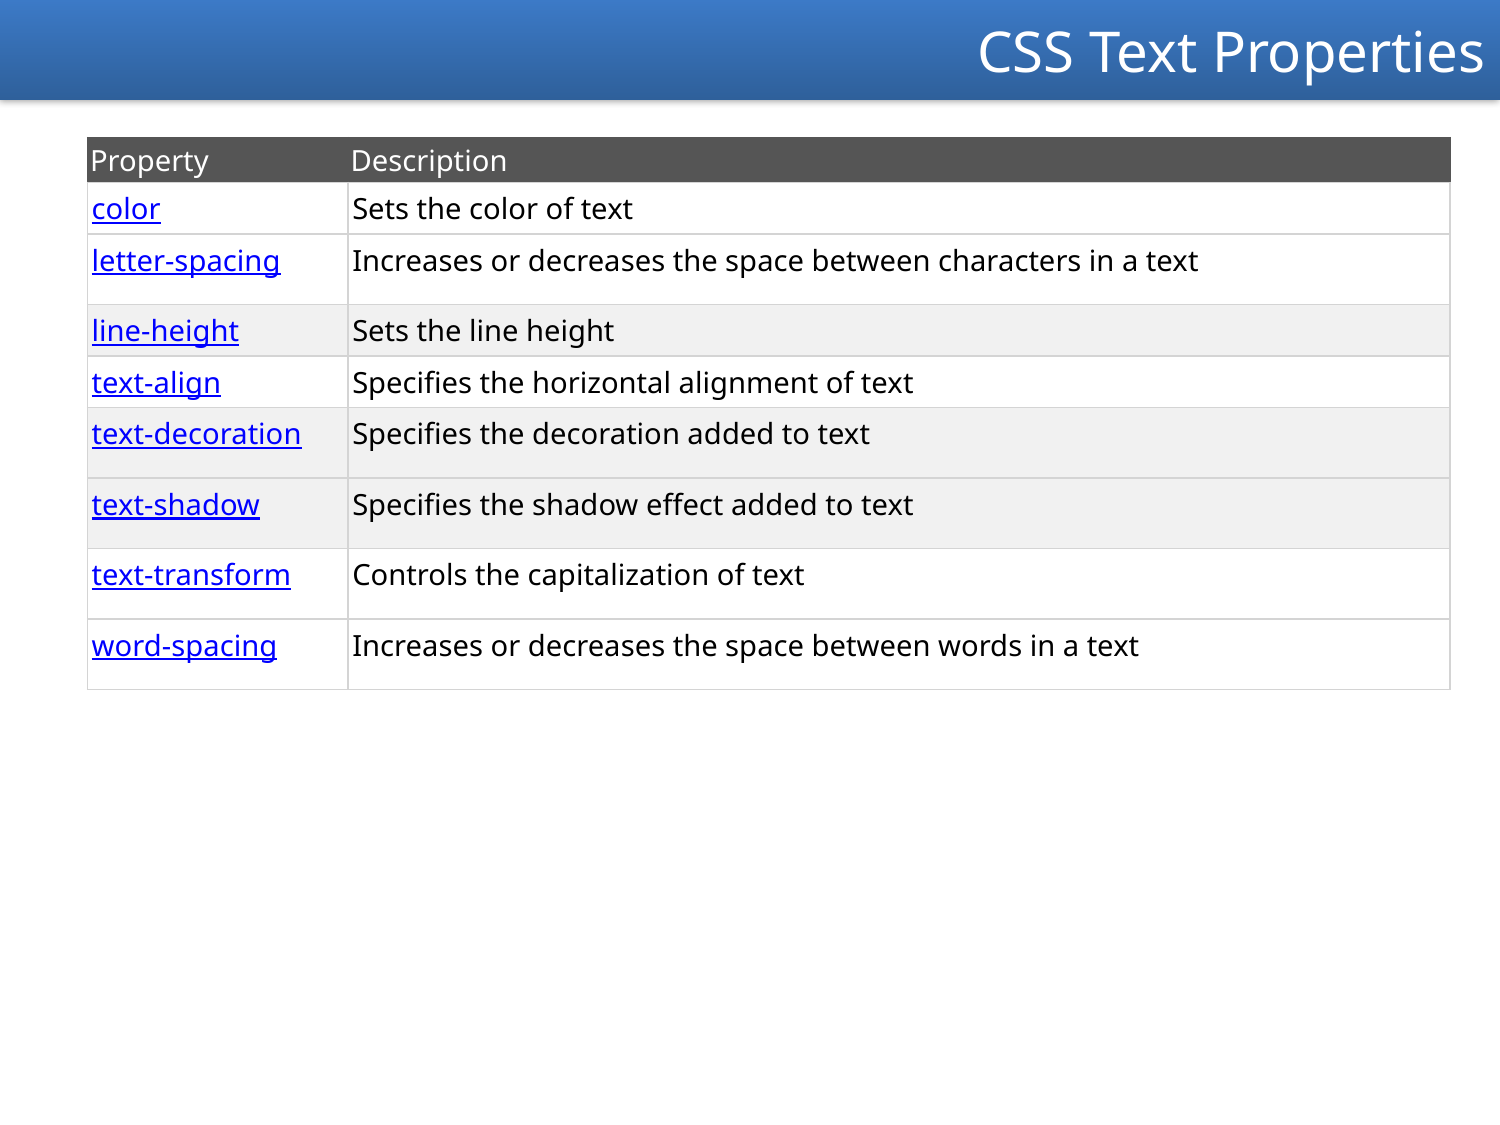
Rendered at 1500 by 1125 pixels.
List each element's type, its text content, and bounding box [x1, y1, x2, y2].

table_cell text-shadow [88, 479, 347, 548]
table_cell line-height [88, 305, 347, 355]
table_cell Specifies the decoration added to text [349, 408, 1449, 477]
table_cell Controls the capitalization of text [349, 549, 1449, 618]
table_cell Increases or decreases the space between characters in a text [349, 235, 1449, 304]
table_cell text-decoration [88, 408, 347, 477]
table_cell color [88, 183, 347, 233]
table_cell Specifies the horizontal alignment of text [349, 357, 1449, 407]
table_cell text-transform [88, 549, 347, 618]
table_cell Increases or decreases the space between words in a text [349, 620, 1449, 689]
table_cell Sets the line height [349, 305, 1449, 355]
table_cell letter-spacing [88, 235, 347, 304]
table_cell Sets the color of text [349, 183, 1449, 233]
table_header Description [349, 138, 1449, 182]
table_header Property [88, 138, 347, 182]
text_box CSS Text Properties [0, 0, 1500, 100]
table_cell text-align [88, 357, 347, 407]
table_cell word-spacing [88, 620, 347, 689]
table_cell Specifies the shadow effect added to text [349, 479, 1449, 548]
